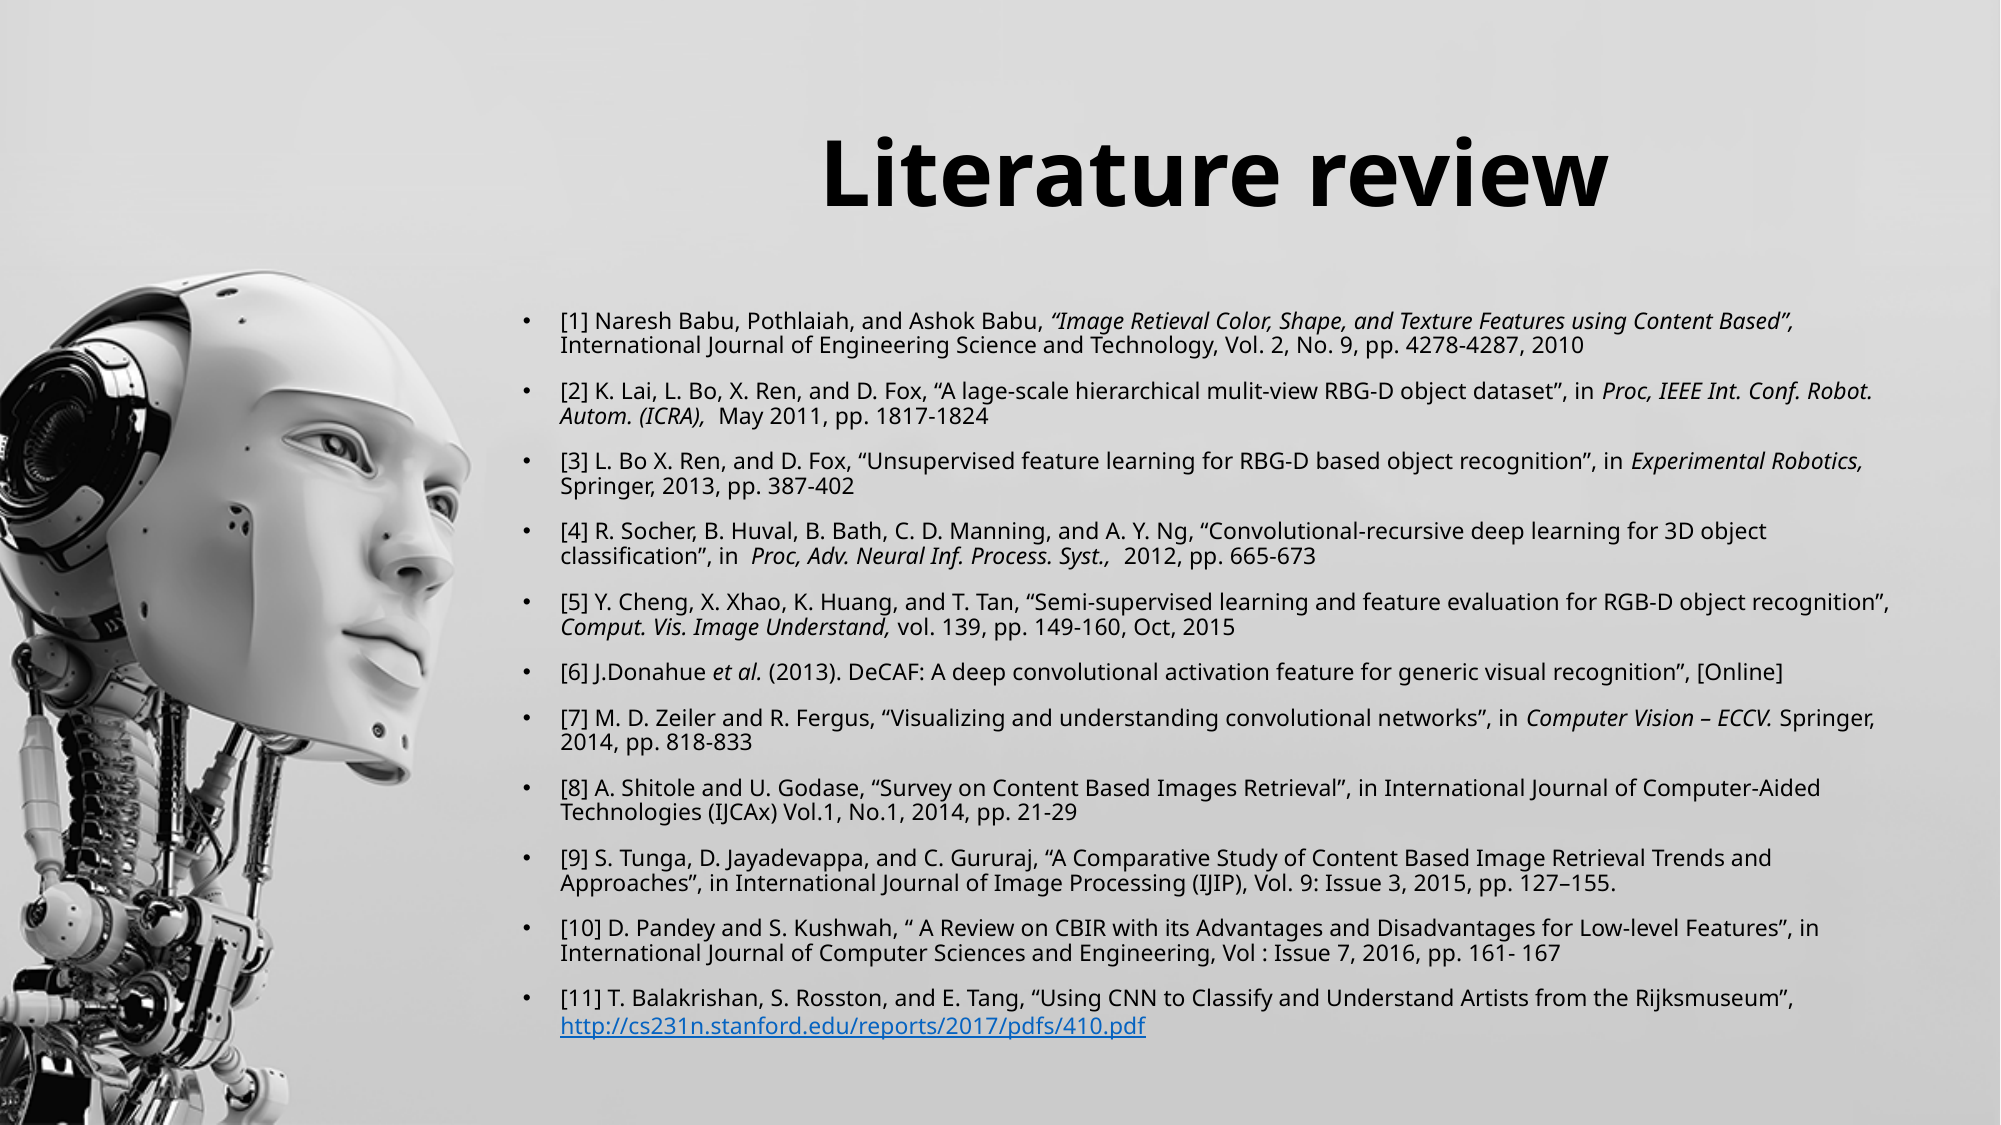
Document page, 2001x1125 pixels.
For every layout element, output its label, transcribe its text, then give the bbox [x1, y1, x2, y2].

title Literature review [507, 68, 1923, 286]
list [1] Naresh Babu, Pothlaiah, and Ashok Babu, “Image Retieval Color, Shape, and Texture Features using Content Based”, International Journal of Engineering Science and Technology, Vol. 2, No. 9, pp. 4278-4287, 2010 [2] K. Lai, L. Bo, X. Ren, and D. Fox, “A lage-scale hierarchical mulit-view RBG-D object dataset”, in Proc, IEEE Int. Conf. Robot. Autom. (ICRA), May 2011, pp. 1817-1824 [3] L. Bo X. Ren, and D. Fox, “Unsupervised feature learning for RBG-D based object recognition”, in Experimental Robotics, Springer, 2013, pp. 387-402 [4] R. Socher, B. Huval, B. Bath, C. D. Manning, and A. Y. Ng, “Convolutional-recursive deep learning for 3D object classification”, in Proc, Adv. Neural Inf. Process. Syst., 2012, pp. 665-673 [5] Y. Cheng, X. Xhao, K. Huang, and T. Tan, “Semi-supervised learning and feature evaluation for RGB-D object recognition”, Comput. Vis. Image Understand, vol. 139, pp. 149-160, Oct, 2015 [6] J.Donahue et al. (2013). DeCAF: A deep convolutional activation feature for generic visual recognition”, [Online] [7] M. D. Zeiler and R. Fergus, “Visualizing and understanding convolutional networks”, in Computer Vision – ECCV. Springer, 2014, pp. 818-833 [8] A. Shitole and U. Godase, “Survey on Content Based Images Retrieval”, in International Journal of Computer-Aided Technologies (IJCAx) Vol.1, No.1, 2014, pp. 21-29 [9] S. Tunga, D. Jayadevappa, and C. Gururaj, “A Comparative Study of Content Based Image Retrieval Trends and Approaches”, in International Journal of Image Processing (IJIP), Vol. 9: Issue 3, 2015, pp. 127–155. [10] D. Pandey and S. Kushwah, “ A Review on CBIR with its Advantages and Disadvantages for Low-level Features”, in International Journal of Computer Sciences and Engineering, Vol : Issue 7, 2016, pp. 161- 167 [11] T. Balakrishan, S. Rosston, and E. Tang, “Using CNN to Classify and Understand Artists from the Rijksmuseum”, http://cs231n.stanford.edu/reports/2017/pdfs/410.pdf [507, 302, 1923, 1094]
picture [0, 0, 2001, 1125]
